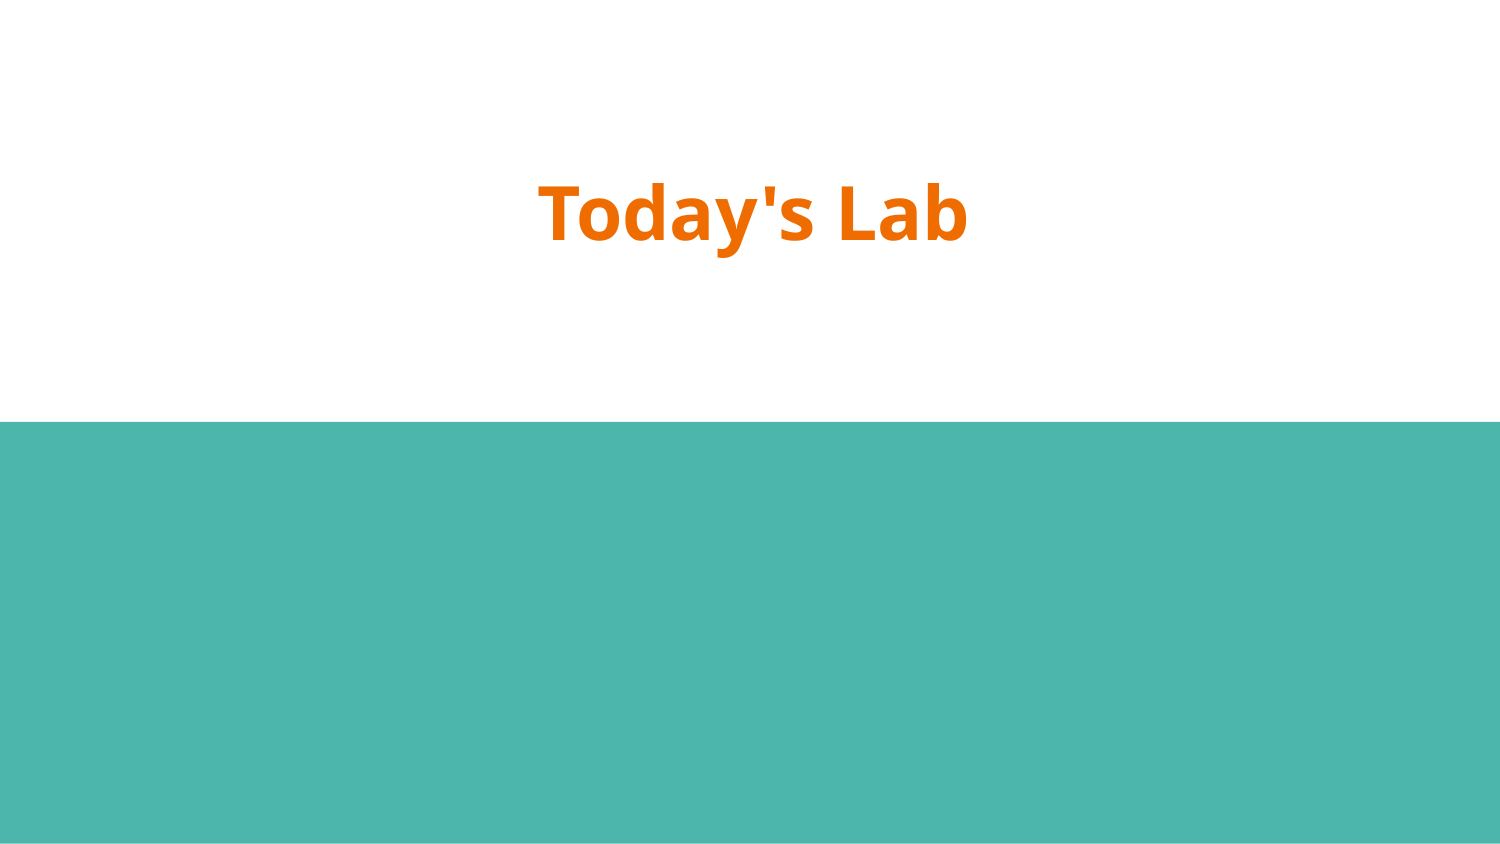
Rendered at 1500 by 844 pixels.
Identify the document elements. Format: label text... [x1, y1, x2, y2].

title Today's Lab [51, 133, 1458, 289]
